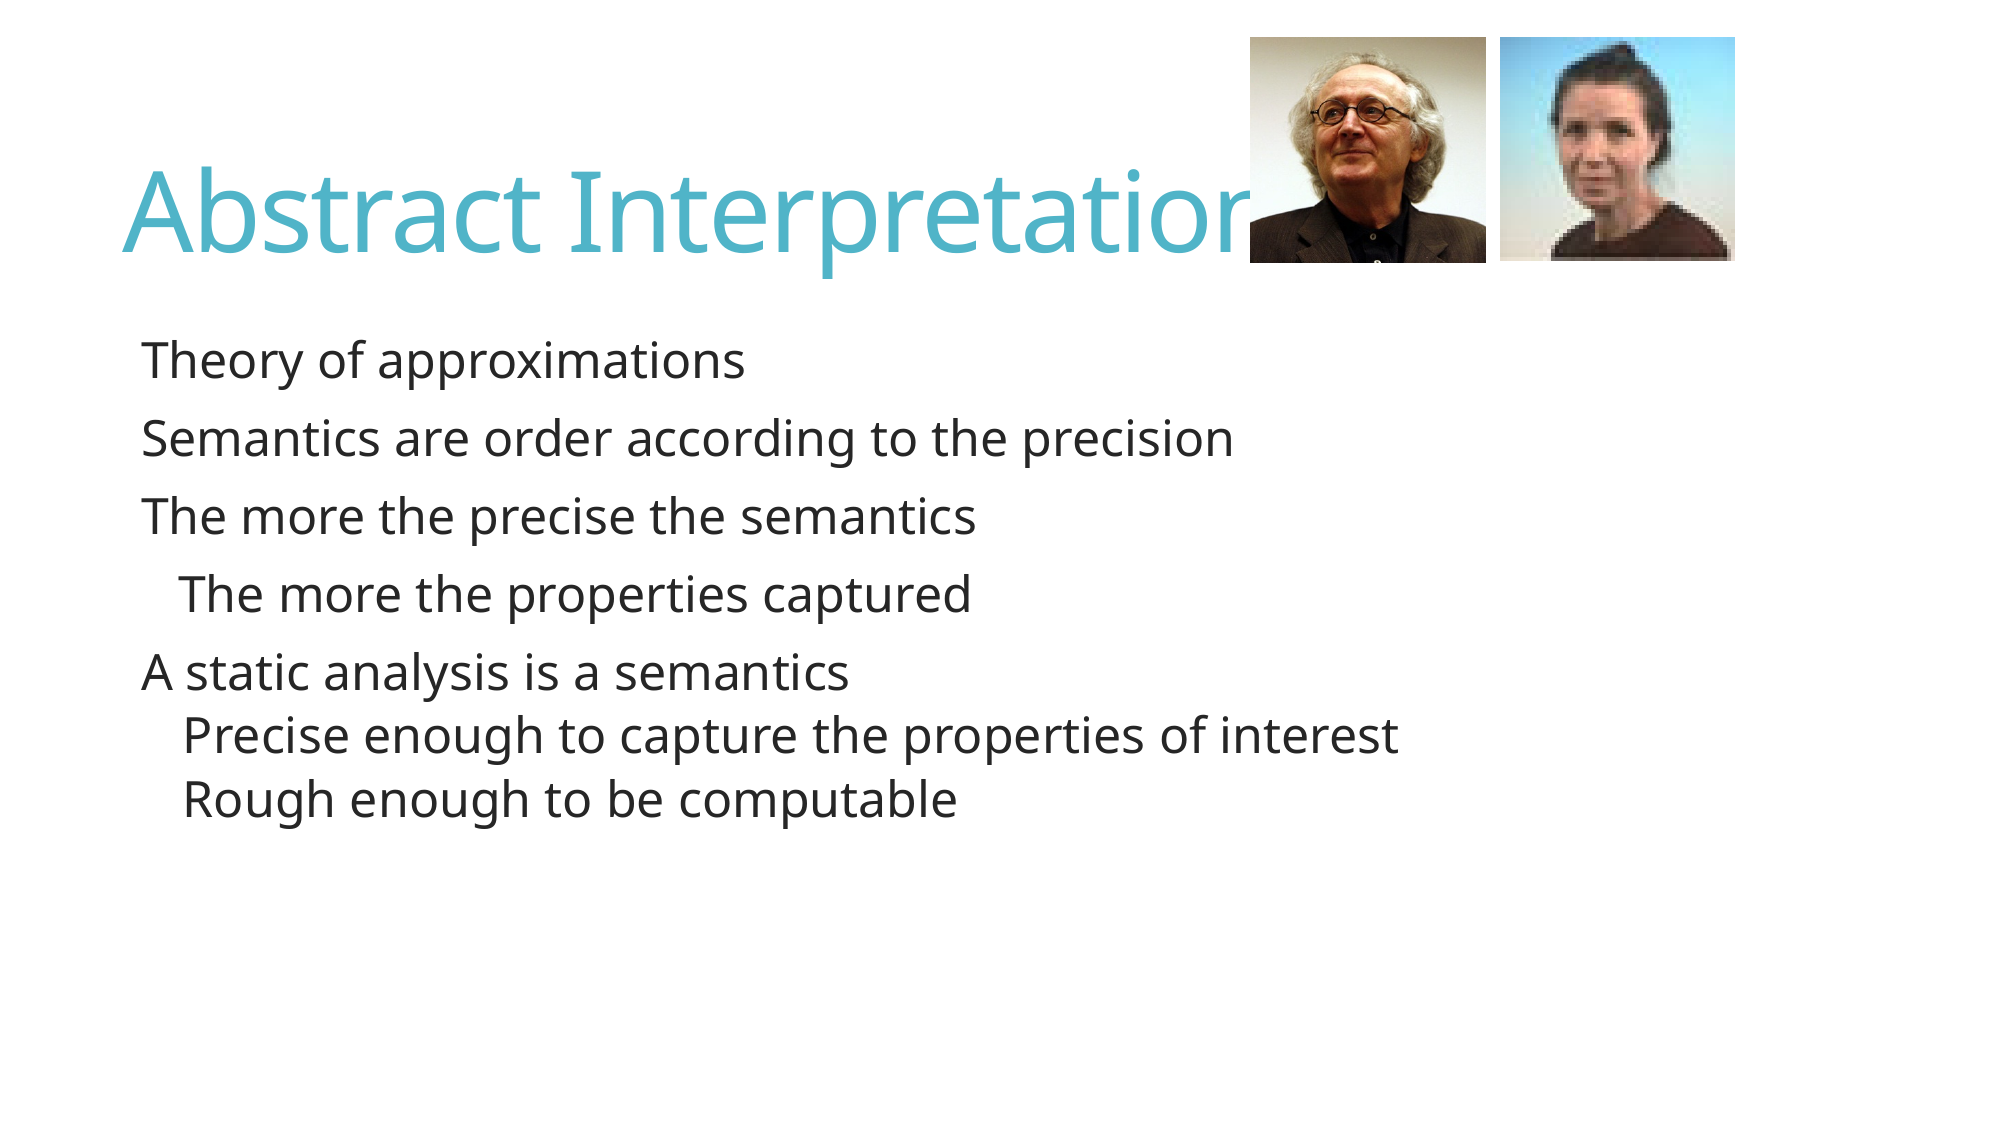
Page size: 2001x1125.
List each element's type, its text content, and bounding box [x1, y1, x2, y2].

picture [1499, 37, 1736, 261]
picture [1249, 37, 1487, 263]
list Theory of approximations Semantics are order according to the precision The more the precise the semantics The more the properties captured A static analysis is a semantics Precise enough to capture the properties of interest Rough enough to be computable [111, 329, 1876, 948]
title Abstract Interpretation [107, 81, 1875, 354]
